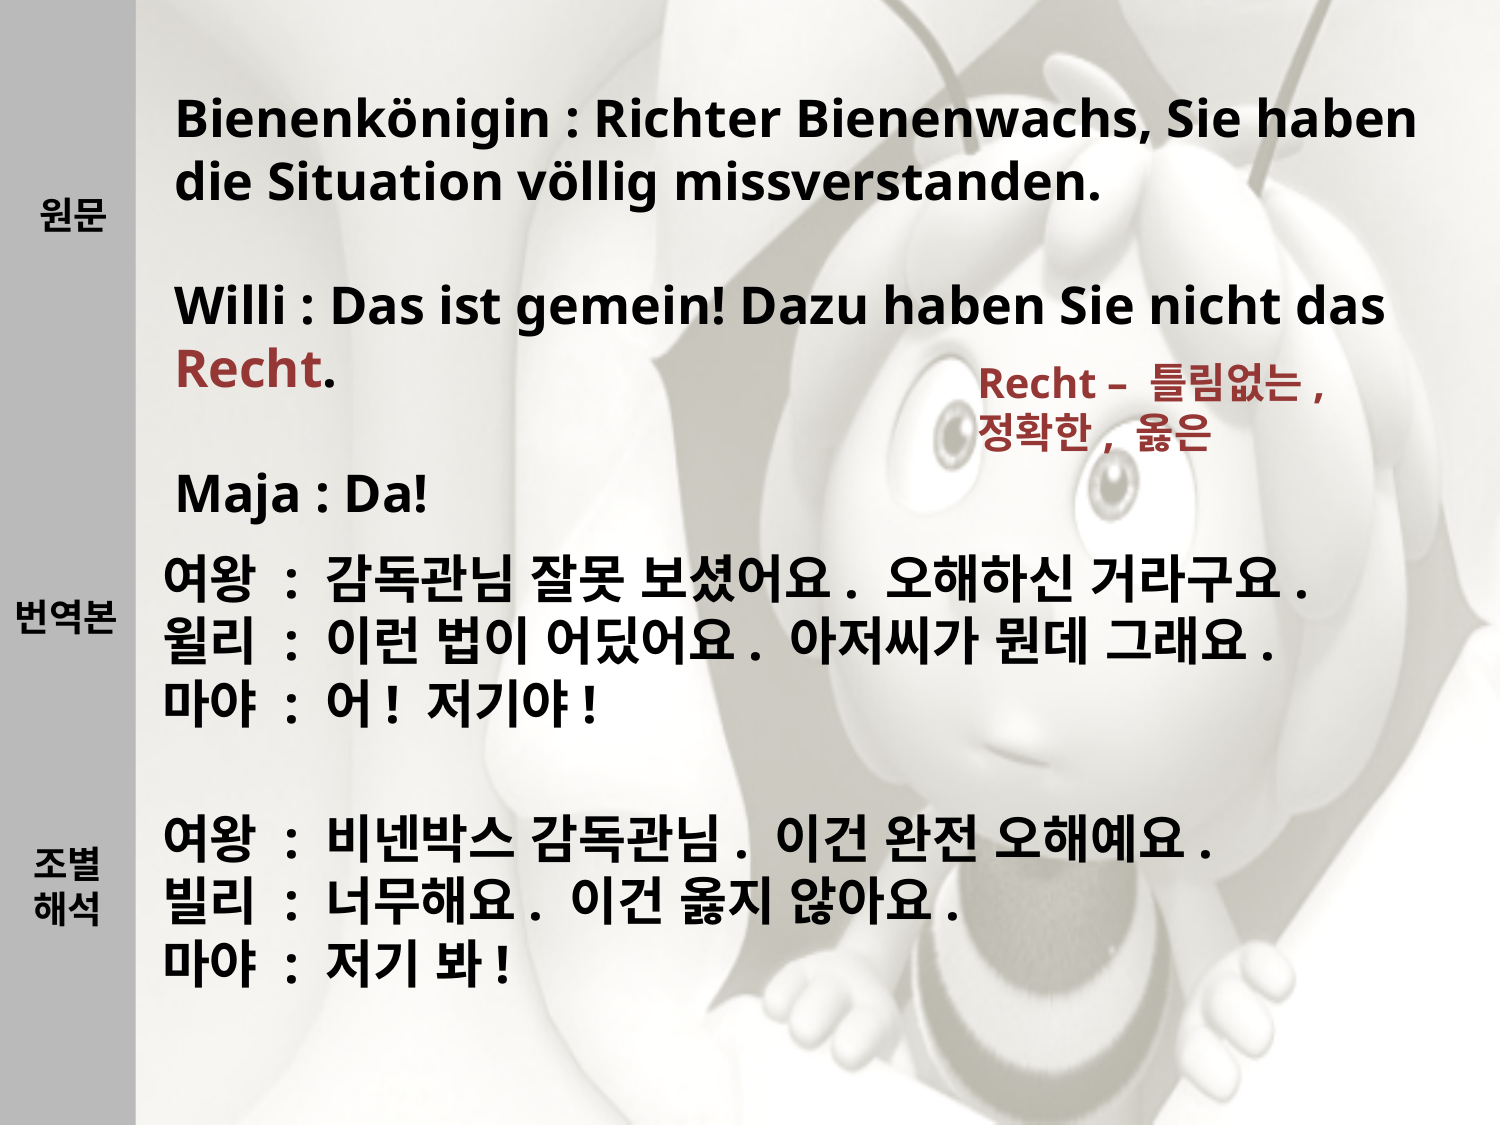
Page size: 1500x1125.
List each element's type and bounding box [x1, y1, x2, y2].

text_box [0, 0, 1500, 1125]
